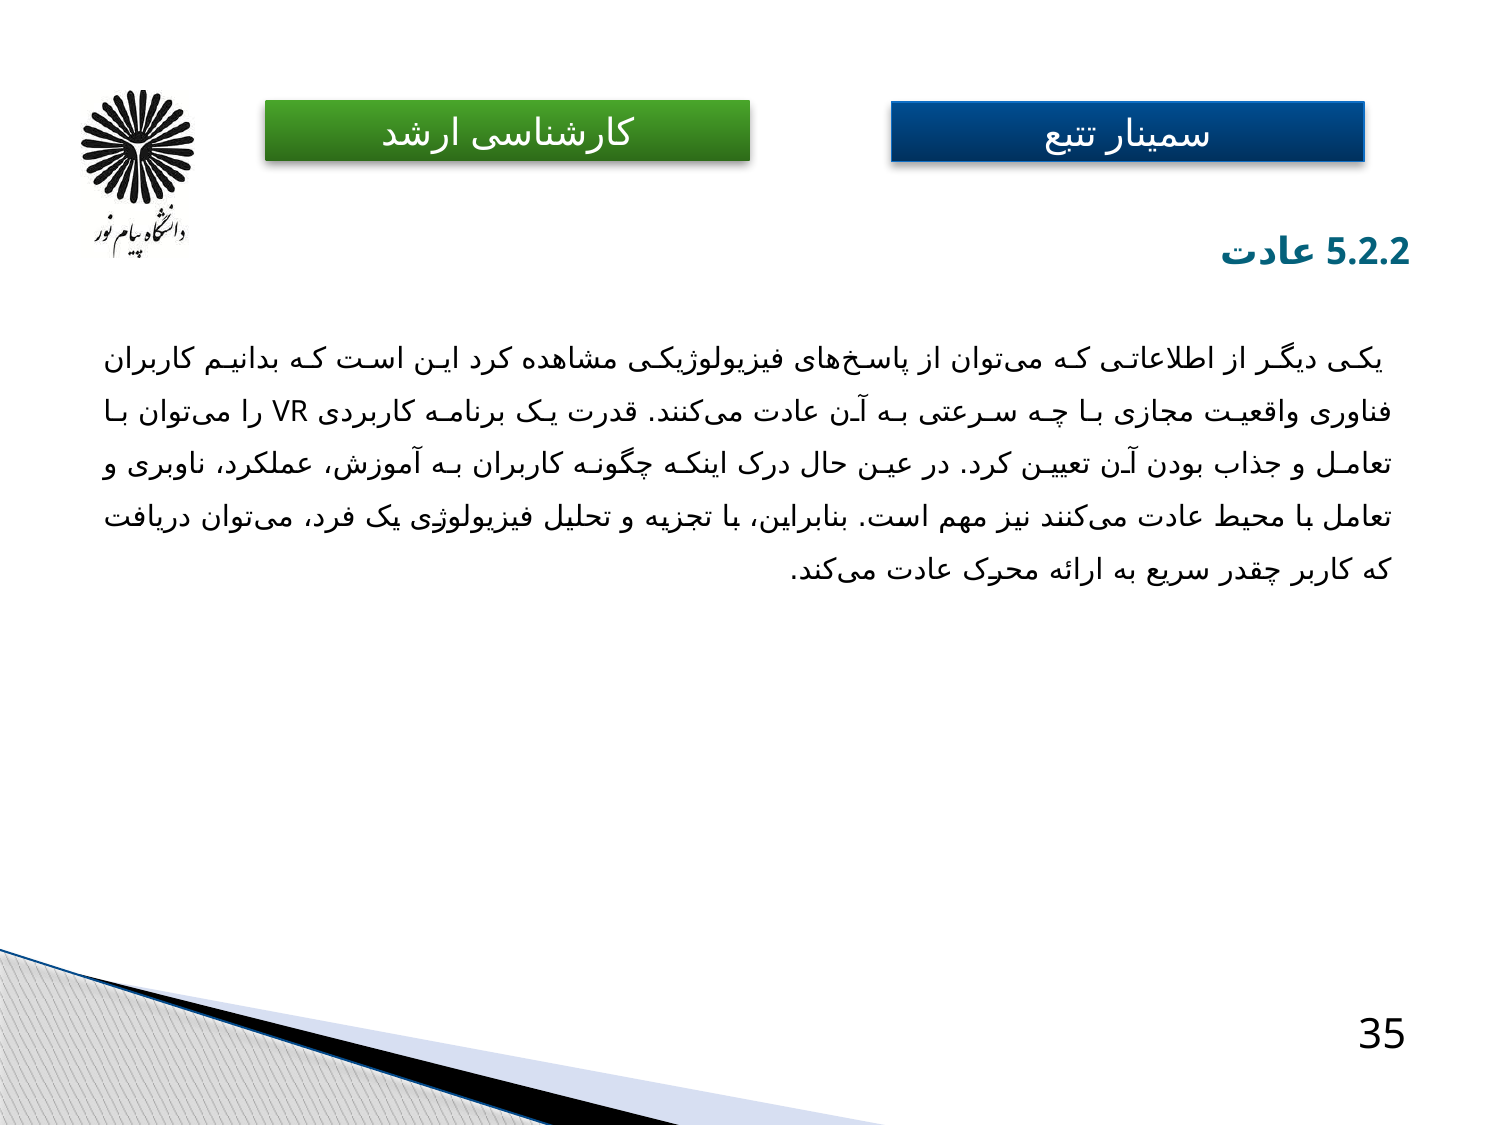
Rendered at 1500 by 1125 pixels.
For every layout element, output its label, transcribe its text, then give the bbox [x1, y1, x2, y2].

slide_number 35 [1340, 1011, 1425, 1072]
title 5.2.2 عادت [702, 208, 1425, 291]
list یکی دیگر از اطلاعاتی که می‌توان از پاسخ‌های فیزیولوژیکی مشاهده کرد این است که بدانیم کاربران فناوری واقعیت مجازی با چه سرعتی به آن عادت می‌کنند. قدرت یک برنامه کاربردی VR را می‌توان با تعامل و جذاب بودن آن تعیین کرد. در عین حال درک اینکه چگونه کاربران به آموزش، عملکرد، ناوبری و تعامل با محیط عادت می‌کنند نیز مهم است. بنابراین، با تجزیه و تحلیل فیزیولوژی یک فرد، می‌توان دریافت که کاربر چقدر سریع به ارائه محرک عادت می‌کند. [88, 314, 1425, 976]
picture [53, 90, 222, 258]
